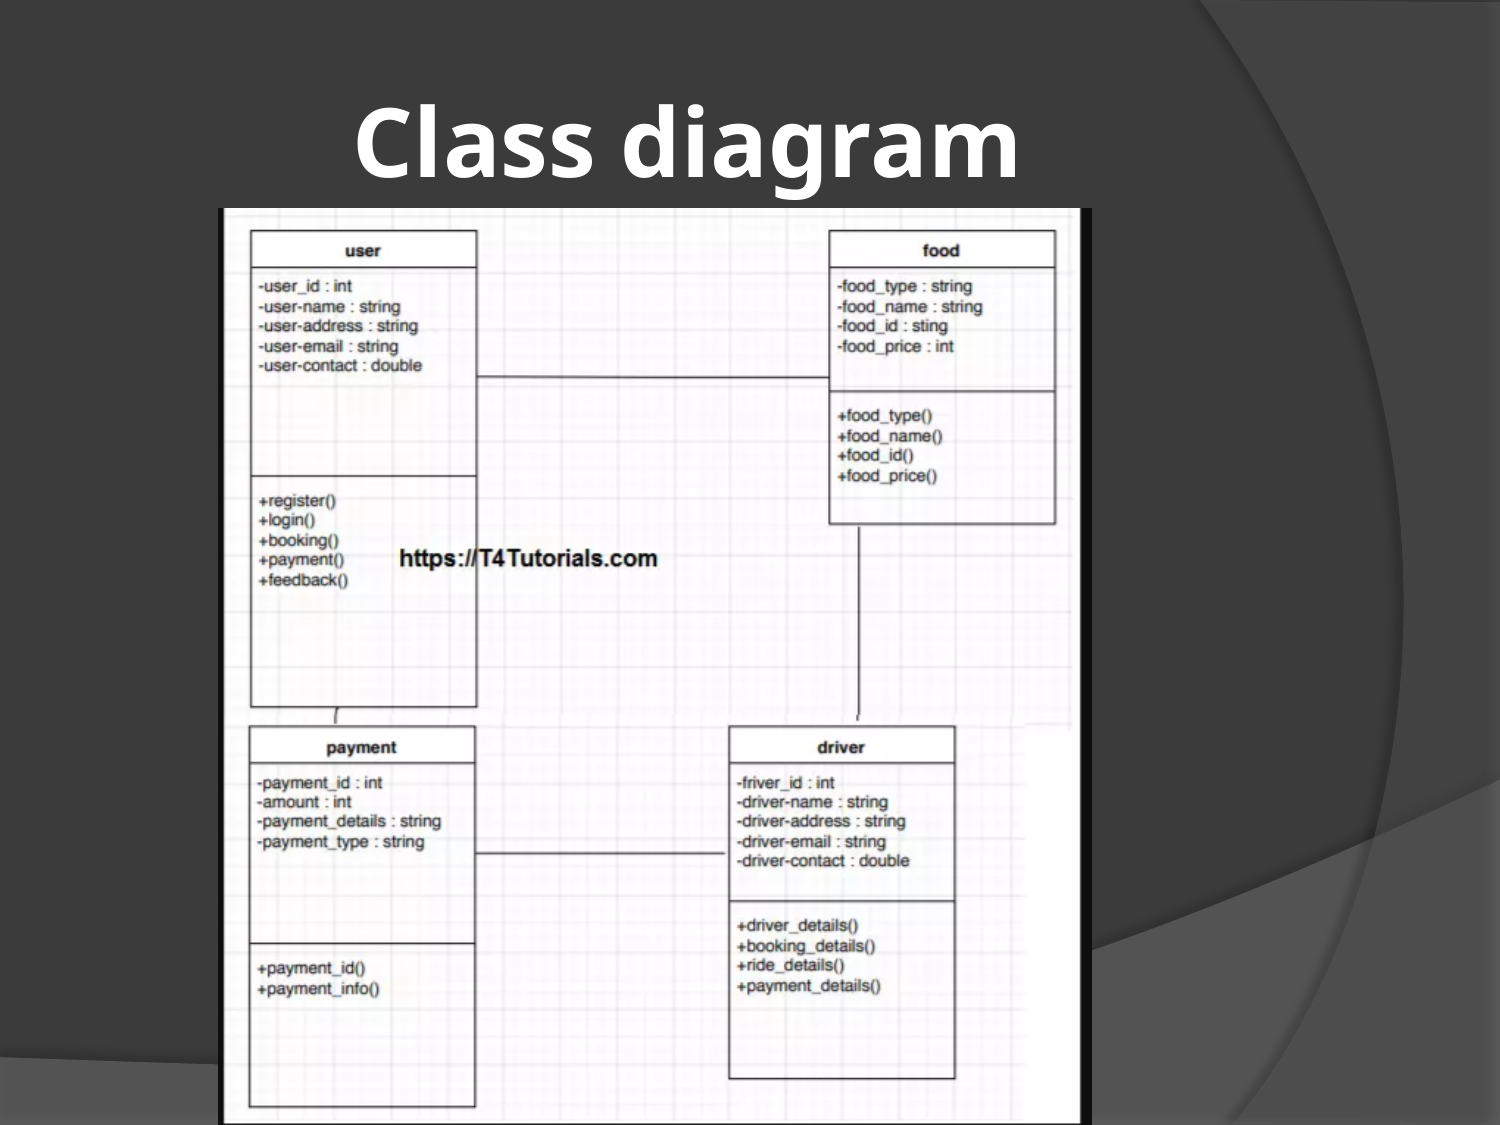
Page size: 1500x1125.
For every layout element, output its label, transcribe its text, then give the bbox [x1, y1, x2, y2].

title Class diagram [75, 45, 1300, 233]
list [218, 207, 1092, 1125]
